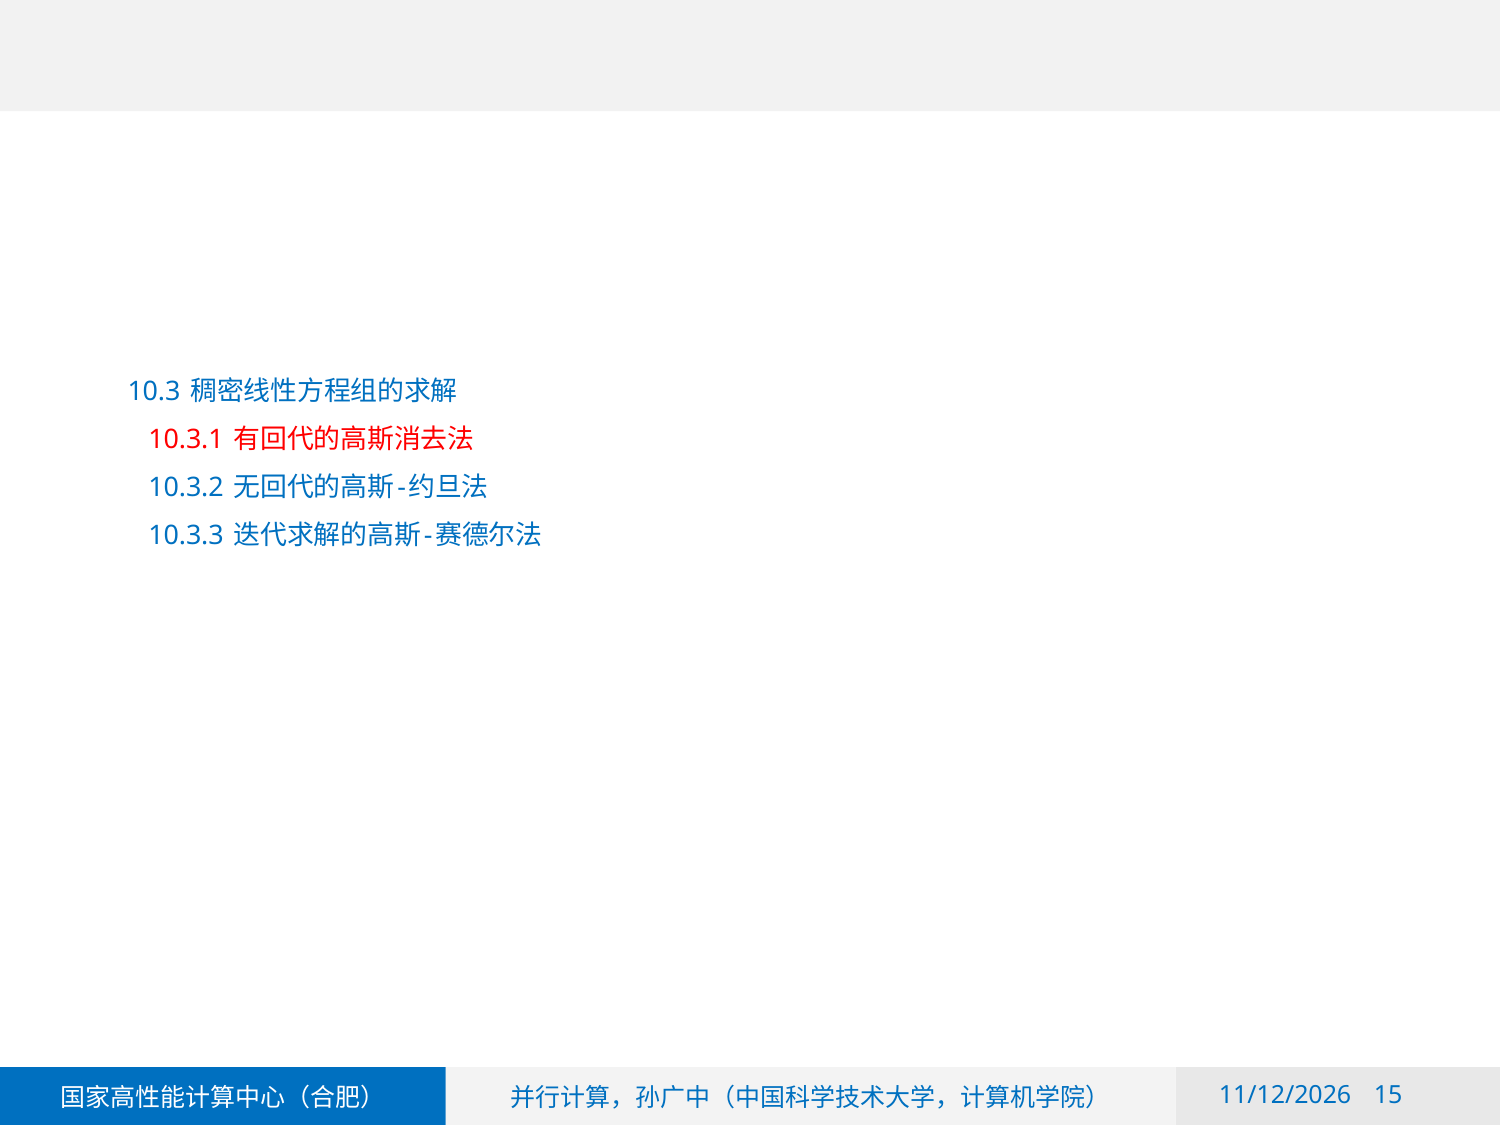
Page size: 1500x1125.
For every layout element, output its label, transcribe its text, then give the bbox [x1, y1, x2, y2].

title 10.3 稠密线性方程组的求解 10.3.1 有回代的高斯消去法 10.3.2 无回代的高斯-约旦法 10.3.3 迭代求解的高斯-赛德尔法 [112, 349, 1388, 591]
slide_number 15 [1334, 1067, 1418, 1125]
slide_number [1204, 1067, 1334, 1125]
